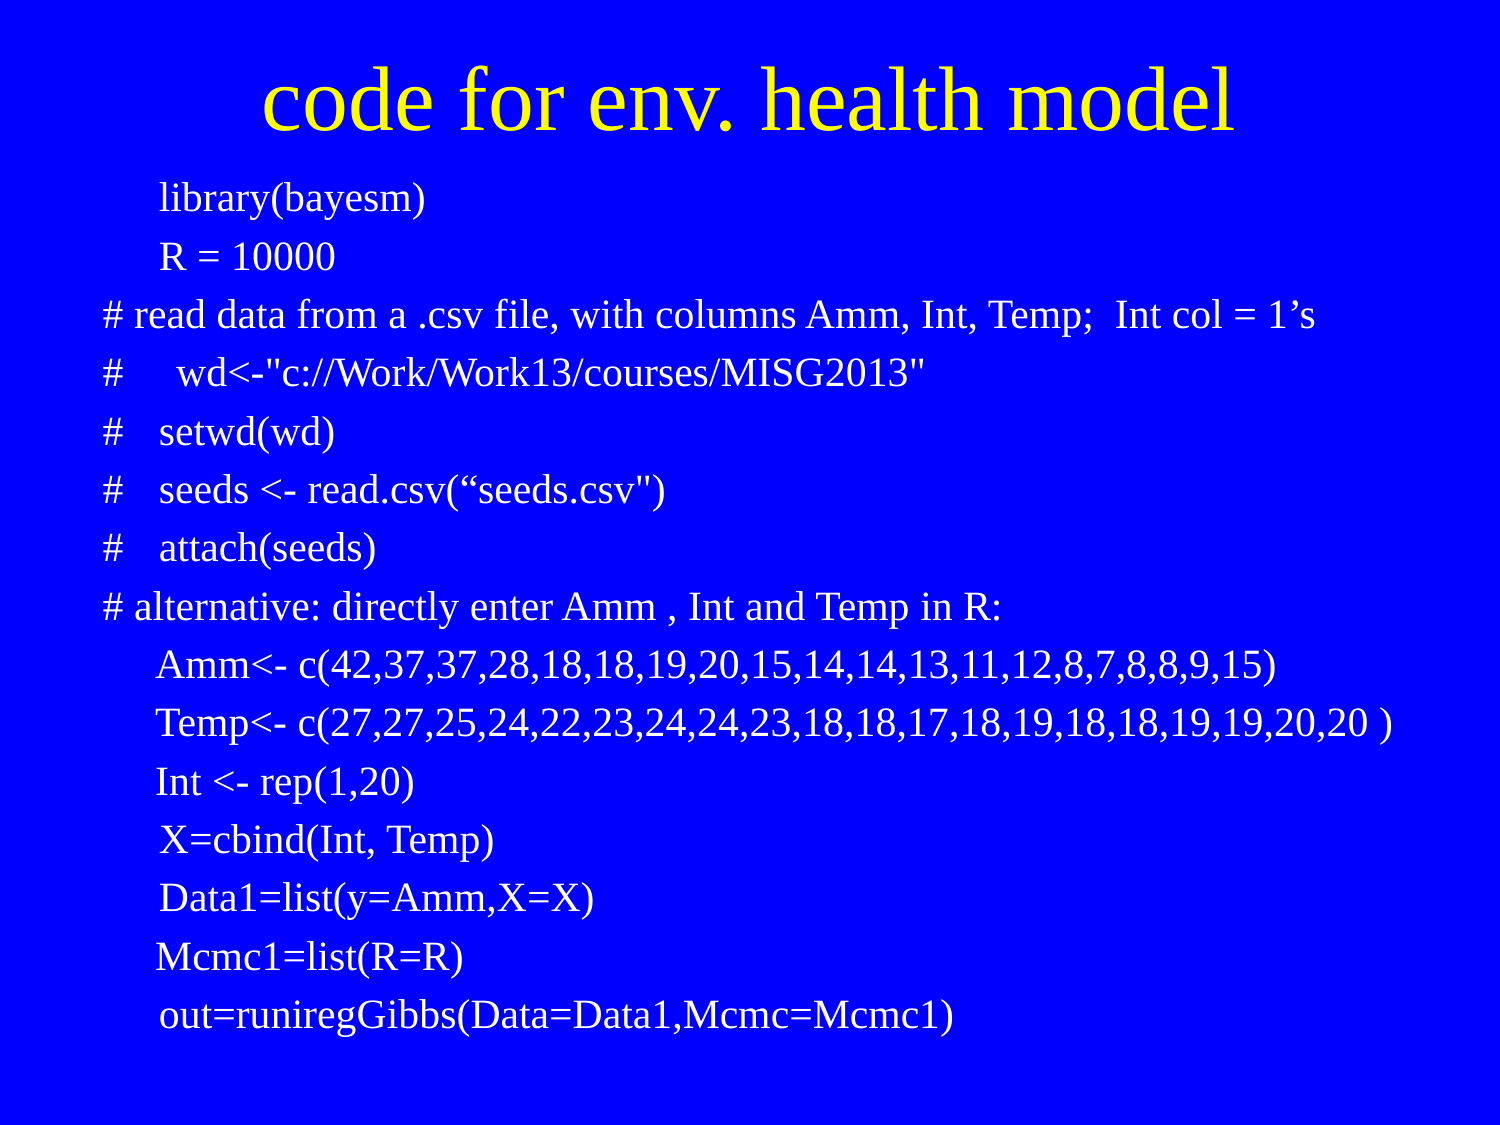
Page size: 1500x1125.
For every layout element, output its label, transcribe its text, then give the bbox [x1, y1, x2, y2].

title code for env. health model [112, 0, 1388, 162]
list library(bayesm) R = 10000 # read data from a .csv file, with columns Amm, Int, Temp; Int col = 1’s # wd<-"c://Work/Work13/courses/MISG2013" # setwd(wd) # seeds <- read.csv(“seeds.csv") # attach(seeds) # alternative: directly enter Amm , Int and Temp in R: Amm<- c(42,37,37,28,18,18,19,20,15,14,14,13,11,12,8,7,8,8,9,15) Temp<- c(27,27,25,24,22,23,24,24,23,18,18,17,18,19,18,18,19,19,20,20 ) Int <- rep(1,20) X=cbind(Int, Temp) Data1=list(y=Amm,X=X) Mcmc1=list(R=R) out=runiregGibbs(Data=Data1,Mcmc=Mcmc1) [87, 162, 1438, 1063]
